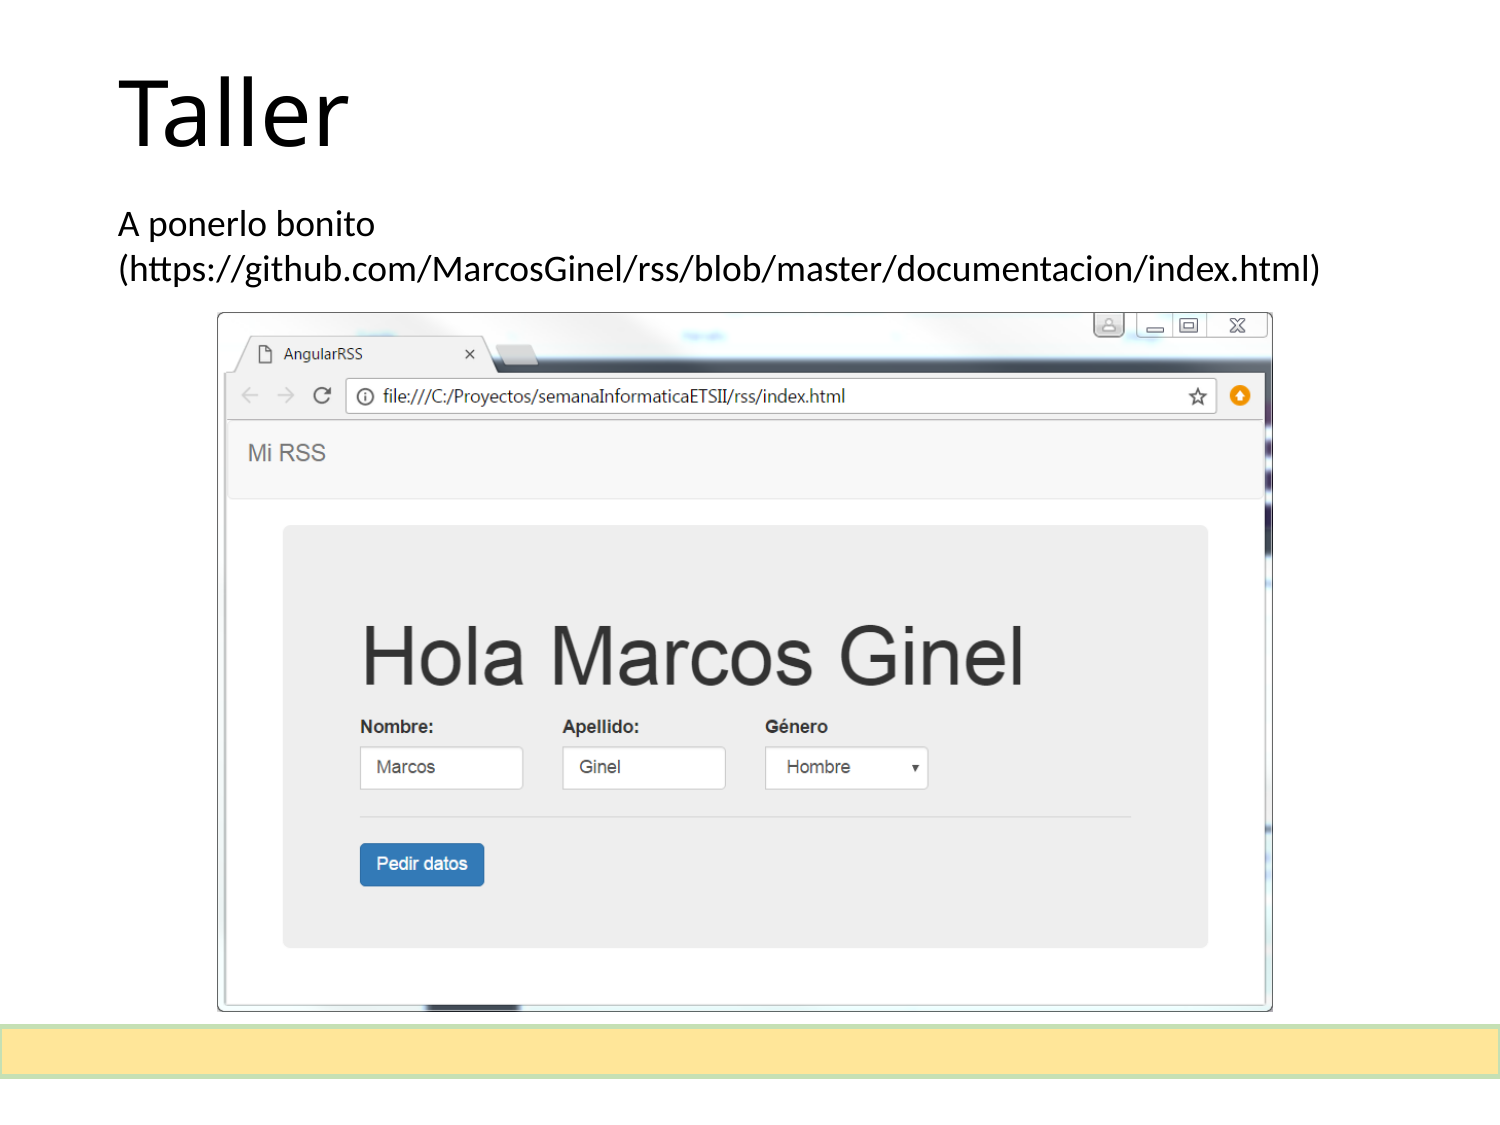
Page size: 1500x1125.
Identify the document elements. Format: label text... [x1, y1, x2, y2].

picture [217, 312, 1273, 1012]
text_box [0, 1026, 1500, 1078]
title Taller [103, 59, 1397, 174]
text_box A ponerlo bonito (https://github.com/MarcosGinel/rss/blob/master/documentacion/index.html) [103, 191, 1388, 296]
